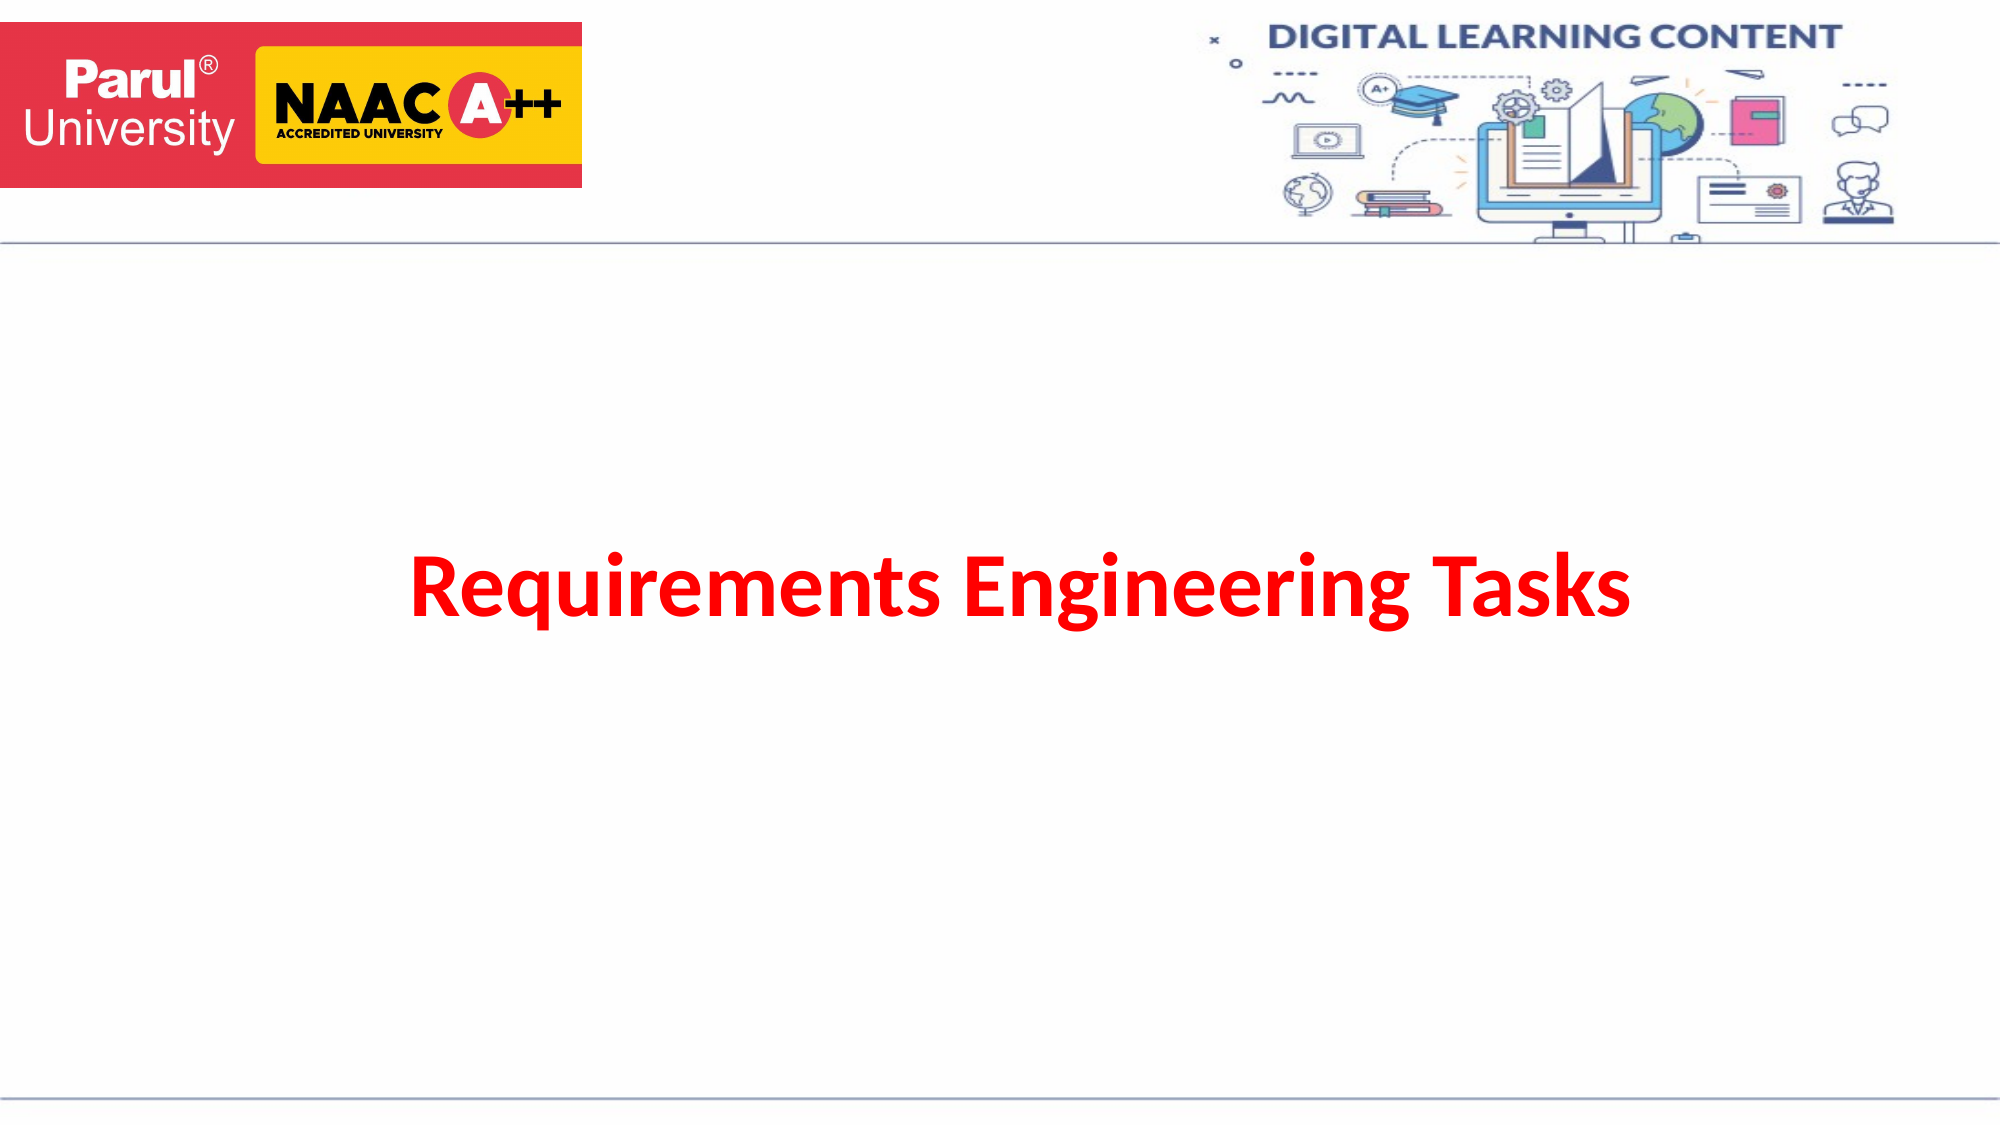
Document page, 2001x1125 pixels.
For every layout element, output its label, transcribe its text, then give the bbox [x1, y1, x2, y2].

list Requirements Engineering Tasks [77, 525, 1923, 682]
picture [0, 0, 2000, 1125]
